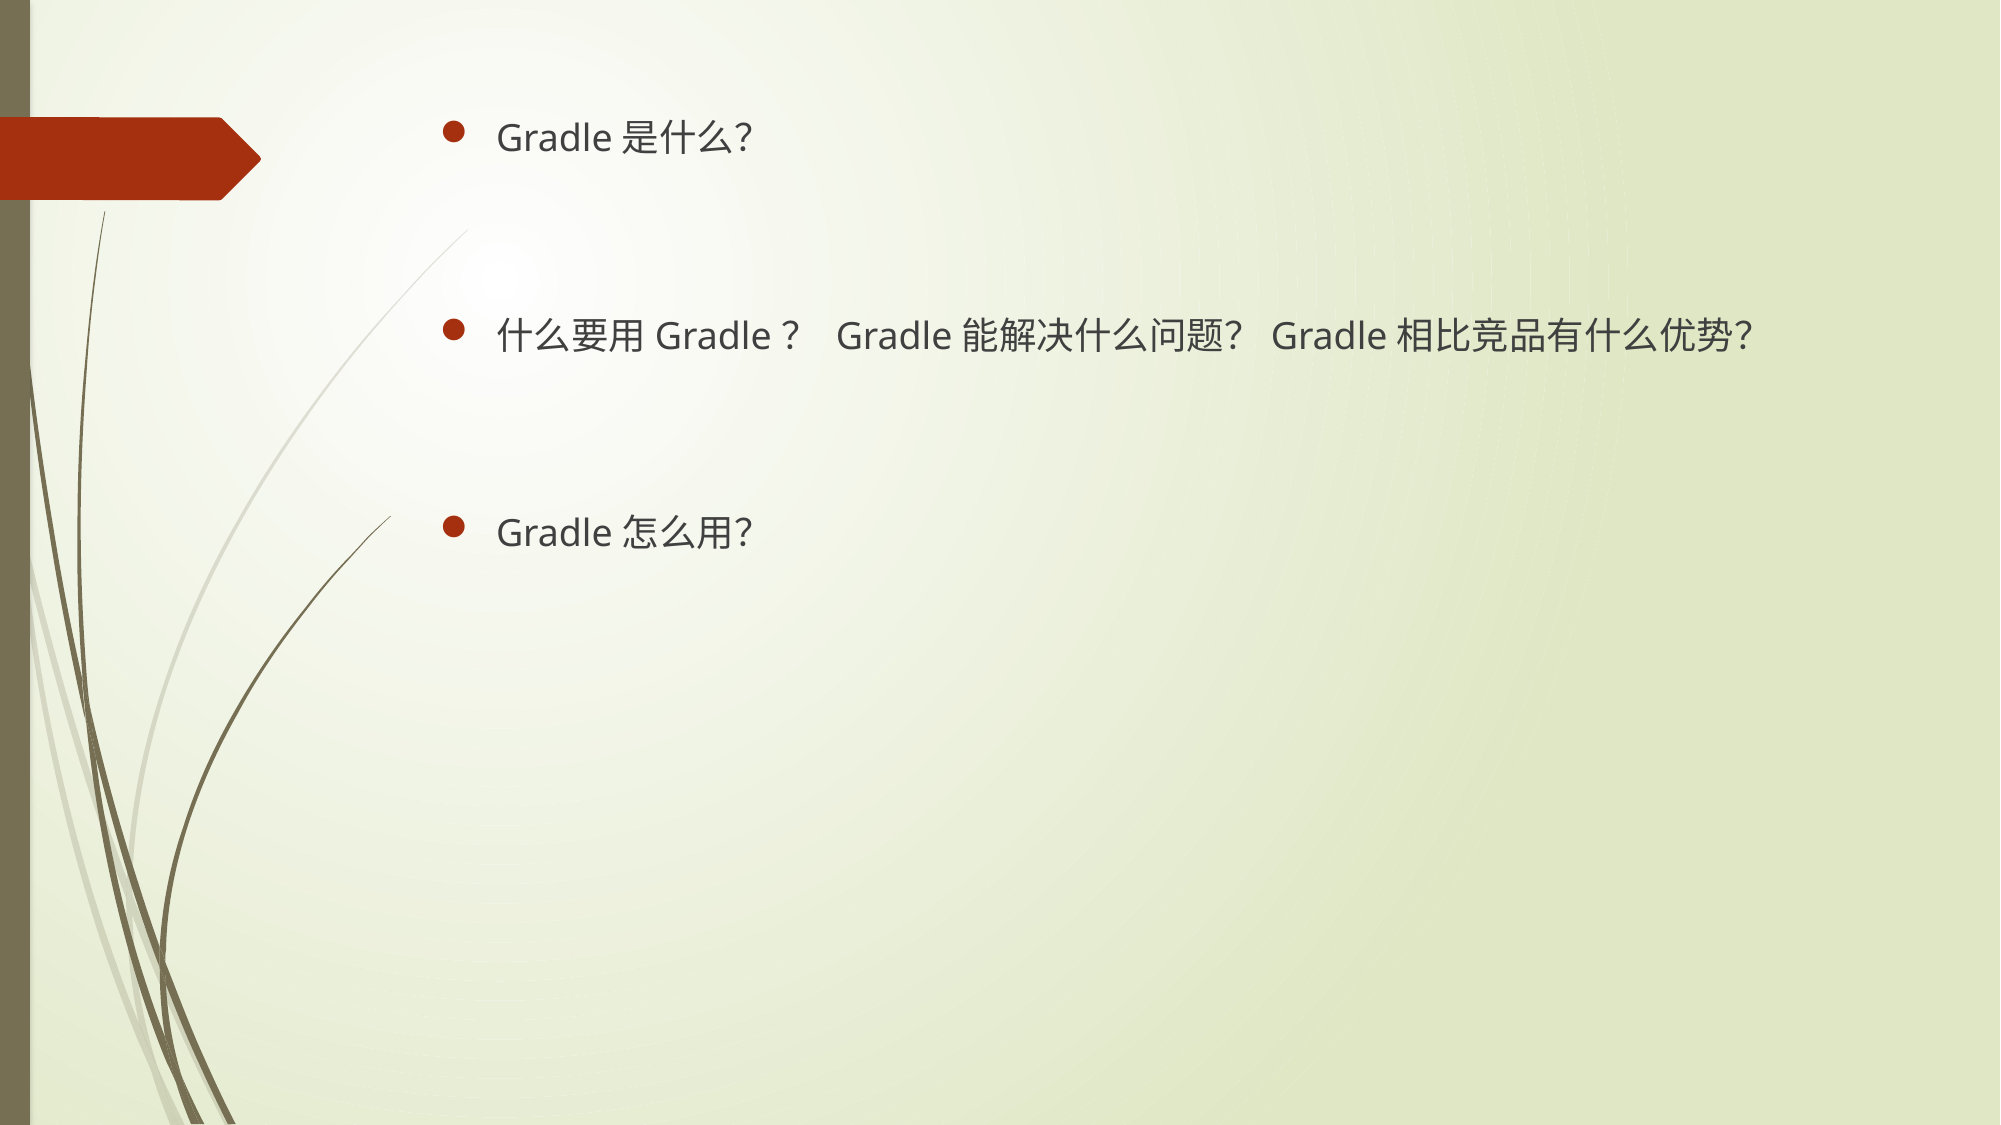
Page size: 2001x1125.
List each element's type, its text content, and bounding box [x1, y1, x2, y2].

list Gradle是什么？ 什么要用Gradle？ Gradle能解决什么问题？Gradle相比竞品有什么优势？ Gradle怎么用？ [424, 106, 1888, 970]
